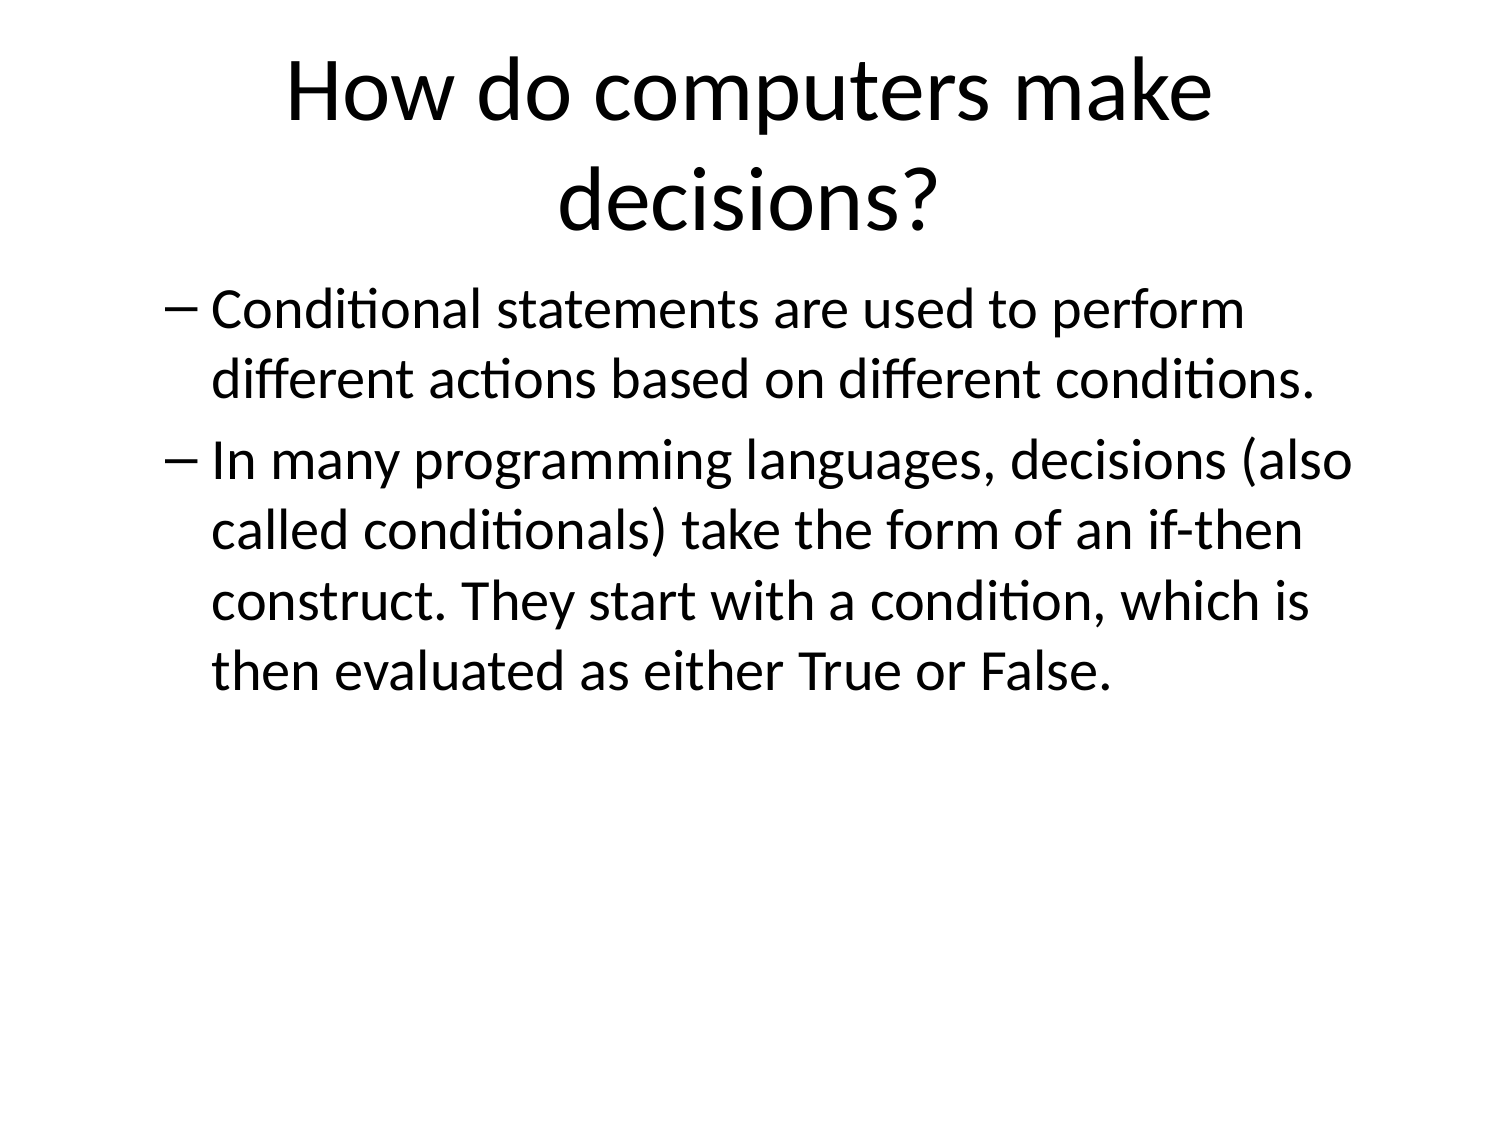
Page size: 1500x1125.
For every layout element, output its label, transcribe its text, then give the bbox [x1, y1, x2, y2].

title How do computers make decisions? [75, 45, 1425, 233]
list Conditional statements are used to perform different actions based on different conditions. In many programming languages, decisions (also called conditionals) take the form of an if-then construct. They start with a condition, which is then evaluated as either True or False. [75, 262, 1425, 1005]
